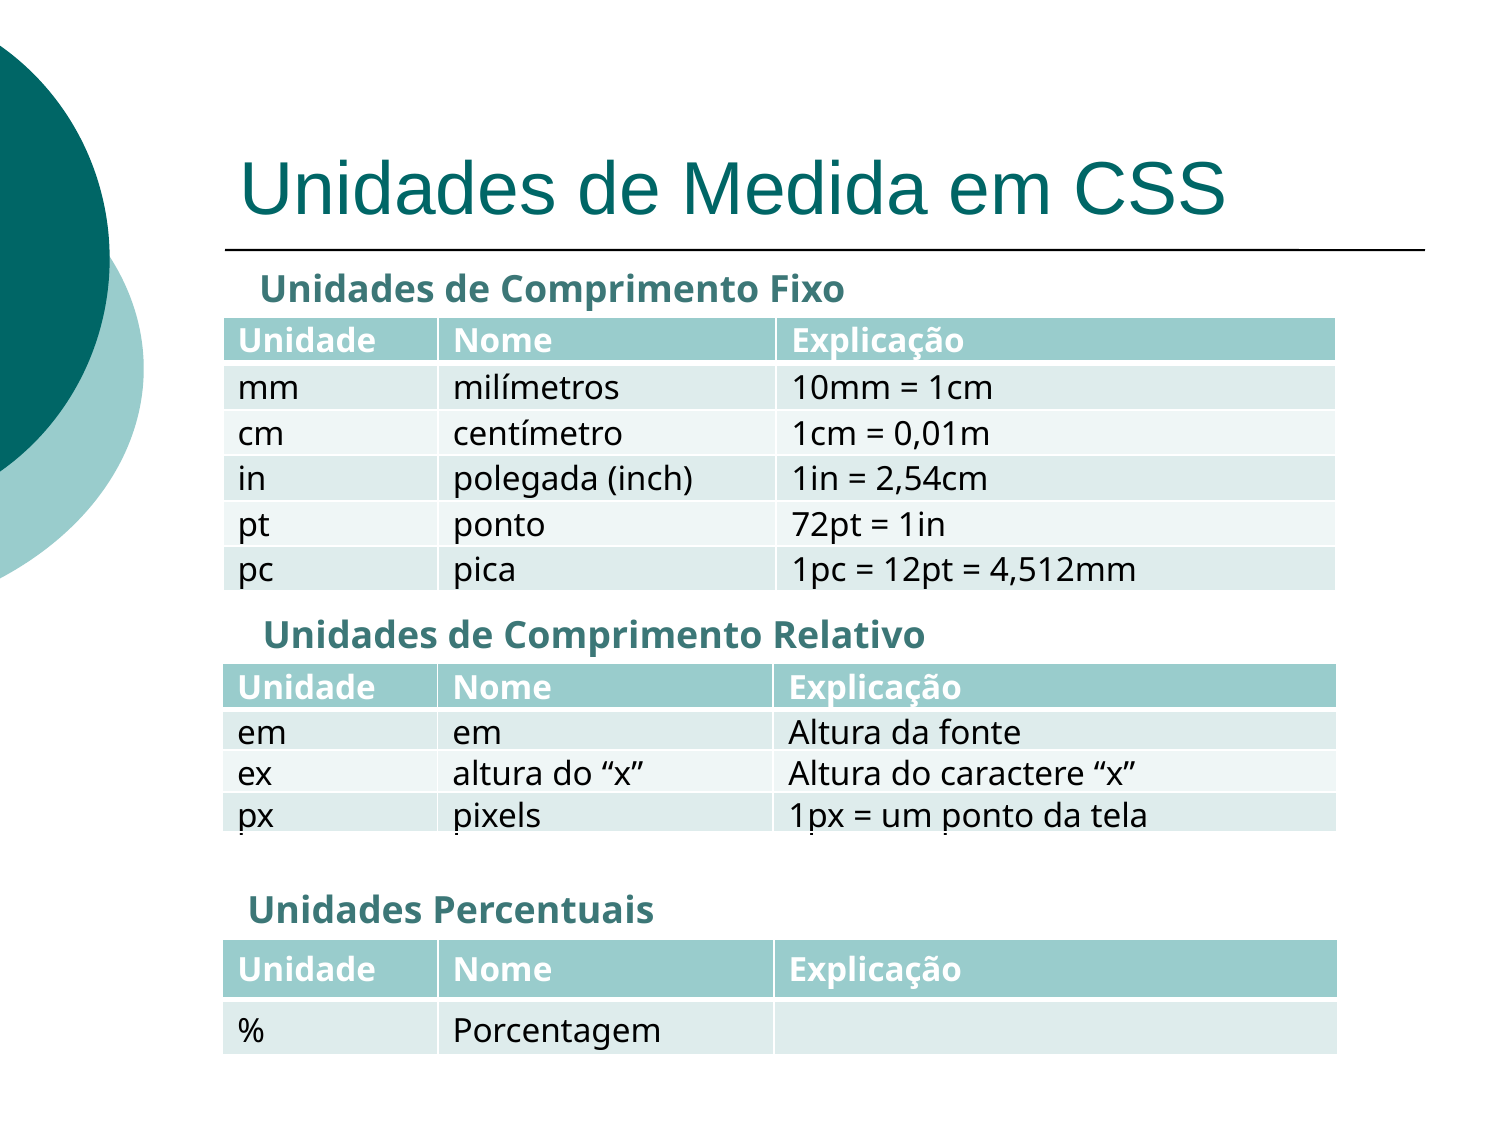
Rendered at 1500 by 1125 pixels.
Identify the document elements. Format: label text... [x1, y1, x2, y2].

table_cell mm [224, 366, 437, 409]
table_header Unidade [223, 664, 437, 707]
table_cell in [224, 456, 437, 500]
table_header Nome [439, 940, 773, 997]
table_header Explicação [775, 940, 1337, 997]
table_cell [775, 1002, 1337, 1054]
table_cell 72pt = 1in [777, 502, 1335, 545]
table_cell 1px = um ponto da tela [774, 793, 1336, 831]
text_box Unidades Percentuais [232, 878, 670, 939]
table_cell centímetro [439, 411, 775, 454]
table_cell Altura da fonte [774, 712, 1336, 749]
table_header Explicação [777, 318, 1335, 360]
table_cell em [223, 712, 437, 749]
table_cell 1in = 2,54cm [777, 456, 1335, 500]
table_cell % [223, 1002, 437, 1054]
table_header Explicação [774, 664, 1336, 707]
text_box Unidades de Comprimento Relativo [247, 604, 942, 664]
text_box Unidades de Comprimento Fixo [244, 257, 861, 318]
table_cell pixels [438, 793, 772, 831]
title Unidades de Medida em CSS [224, 49, 1425, 237]
table_cell Altura do caractere “x” [774, 751, 1336, 791]
table_header Nome [438, 664, 772, 707]
table_header Nome [439, 318, 775, 360]
table_cell pt [224, 502, 437, 545]
table_cell em [438, 712, 772, 749]
table_cell Porcentagem [439, 1002, 773, 1054]
table_header Unidade [223, 940, 437, 997]
table_cell px [223, 793, 437, 831]
table_cell pica [439, 547, 775, 590]
table_cell pc [224, 547, 437, 590]
table_cell polegada (inch) [439, 456, 775, 500]
table_cell 1pc = 12pt = 4,512mm [777, 547, 1335, 590]
table_cell milímetros [439, 366, 775, 409]
table_cell 1cm = 0,01m [777, 411, 1335, 454]
table_cell altura do “x” [438, 751, 772, 791]
table_header Unidade [224, 318, 437, 360]
table_cell cm [224, 411, 437, 454]
table_cell 10mm = 1cm [777, 366, 1335, 409]
table_cell ponto [439, 502, 775, 545]
table_cell ex [223, 751, 437, 791]
